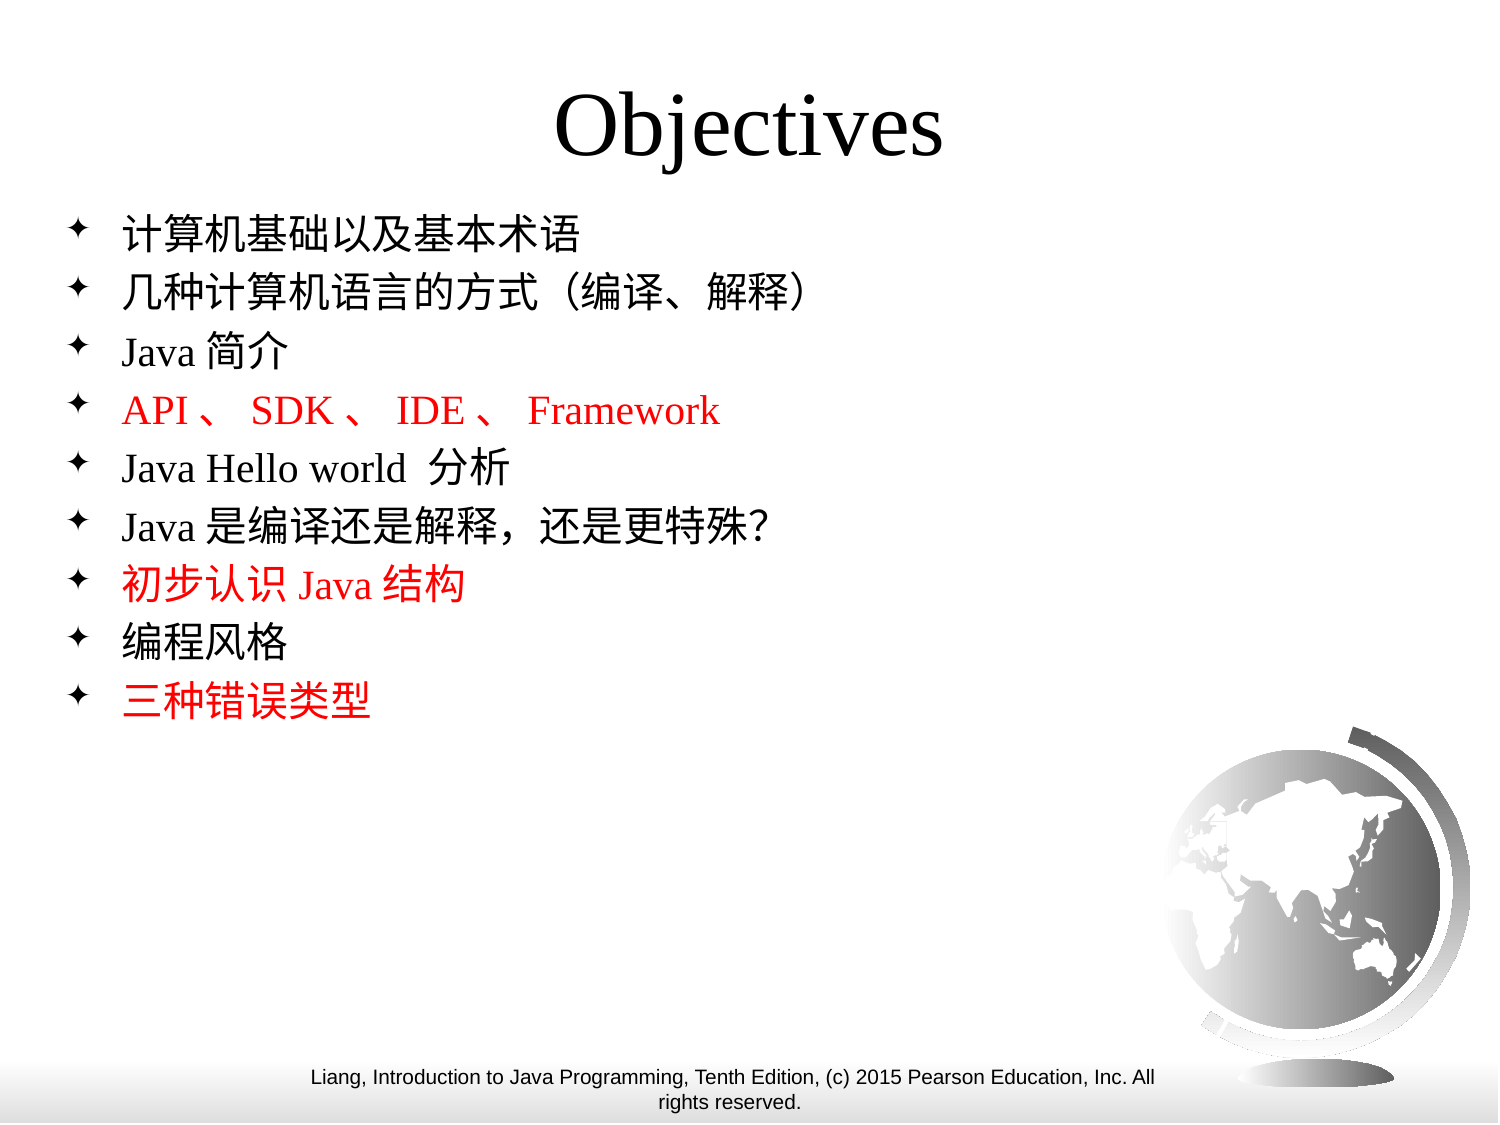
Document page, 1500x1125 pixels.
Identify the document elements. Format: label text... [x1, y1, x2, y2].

title Objectives [112, 50, 1388, 188]
list 计算机基础以及基本术语 几种计算机语言的方式（编译、解释） Java简介 API、SDK、IDE、Framework Java Hello world 分析 Java是编译还是解释，还是更特殊？ 初步认识Java结构 编程风格 三种错误类型 [50, 200, 1463, 992]
slide_number [1074, 1049, 1388, 1125]
